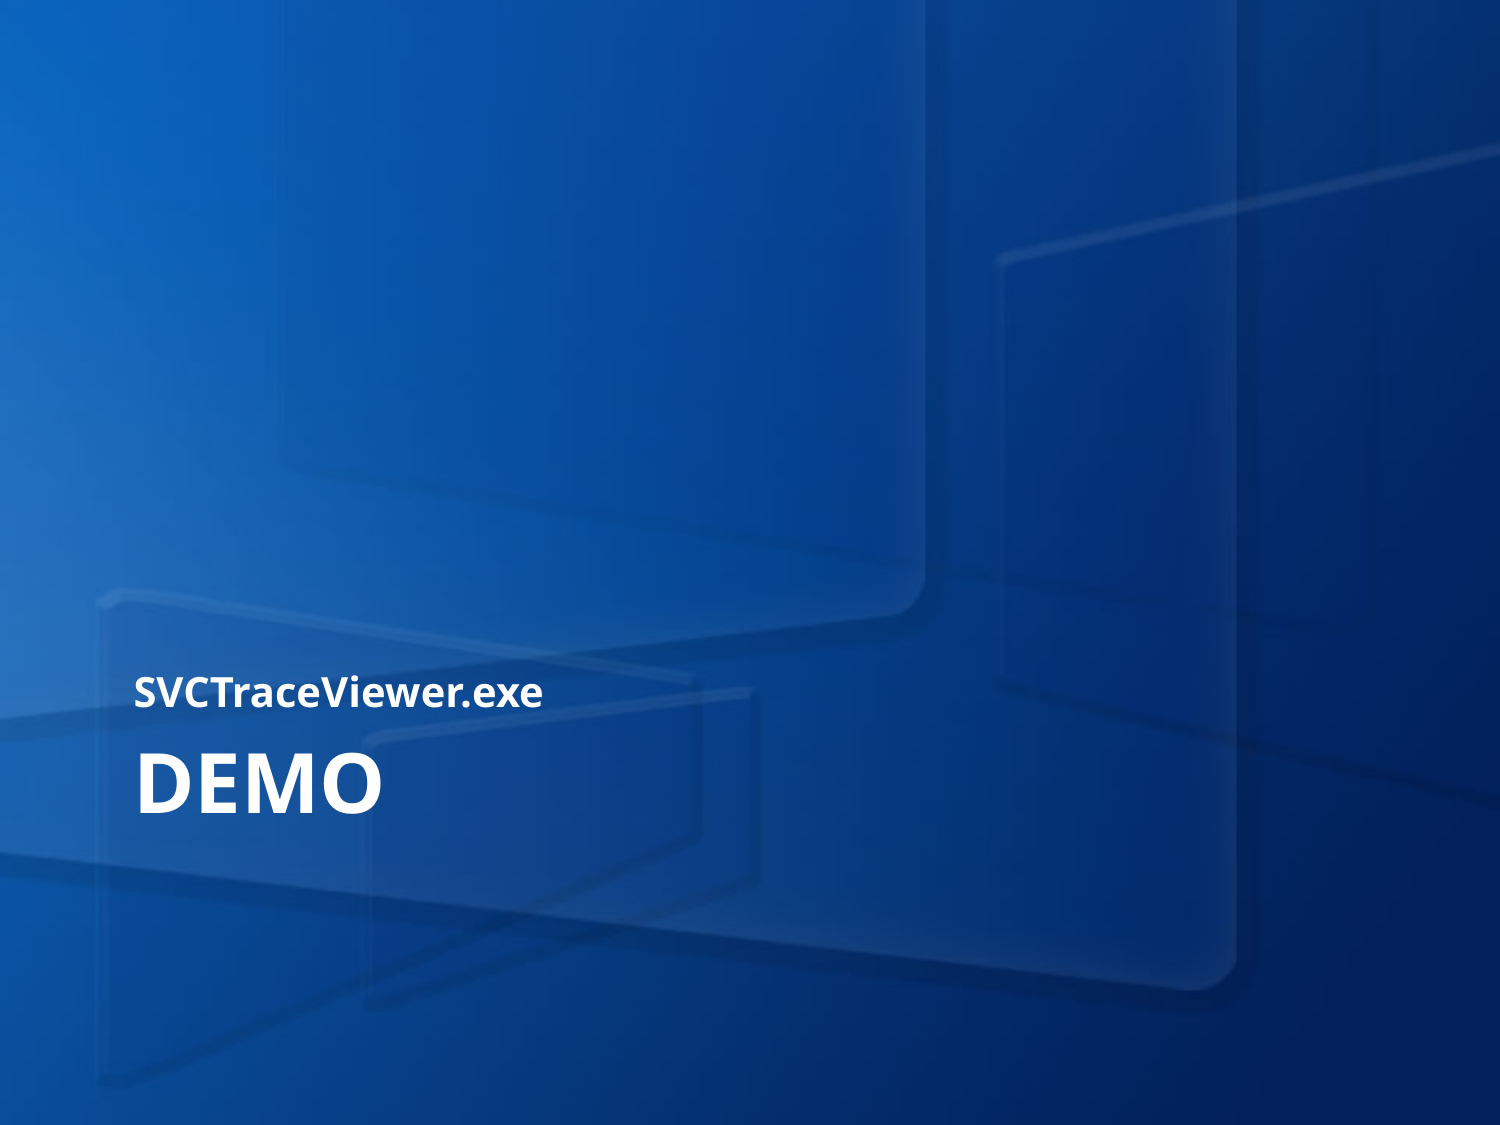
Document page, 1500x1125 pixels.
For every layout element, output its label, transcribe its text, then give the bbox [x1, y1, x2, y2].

list SVCTraceViewer.exe [118, 476, 1394, 724]
picture [0, 0, 1500, 1125]
title DEMO [118, 724, 1394, 947]
